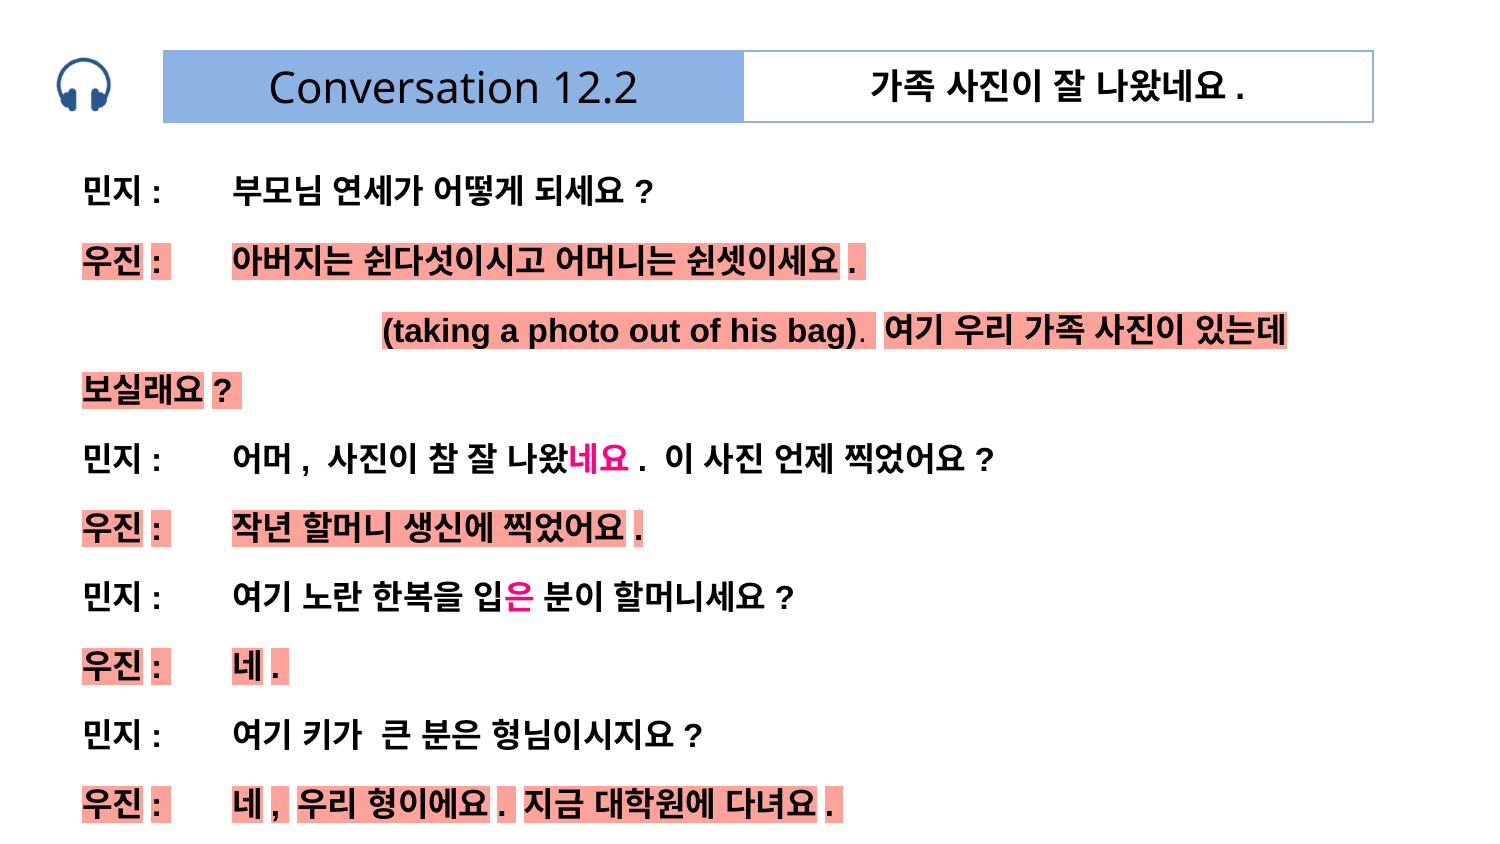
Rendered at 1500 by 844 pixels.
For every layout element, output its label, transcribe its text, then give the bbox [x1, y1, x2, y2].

table_header 가족 사진이 잘 나왔네요. [744, 52, 1372, 121]
picture [47, 53, 120, 116]
table_header Conversation 12.2 [165, 52, 742, 121]
text_box 민지: 부모님 연세가 어떻게 되세요? 우진: 아버지는 쉰다섯이시고 어머니는 쉰셋이세요. (taking a photo out of his bag). 여기 우리 가족 사진이 있는데 보실래요? 민지: 어머, 사진이 참 잘 나왔네요. 이 사진 언제 찍었어요? 우진: 작년 할머니 생신에 찍었어요. 민지: 여기 노란 한복을 입은 분이 할머니세요? 우진: 네. 민지: 여기 키가 큰 분은 형님이시지요? 우진: 네, 우리 형이에요. 지금 대학원에 다녀요. 민지: 우진 씨가 형님이랑 눈이 닮았네요. [67, 143, 1418, 806]
